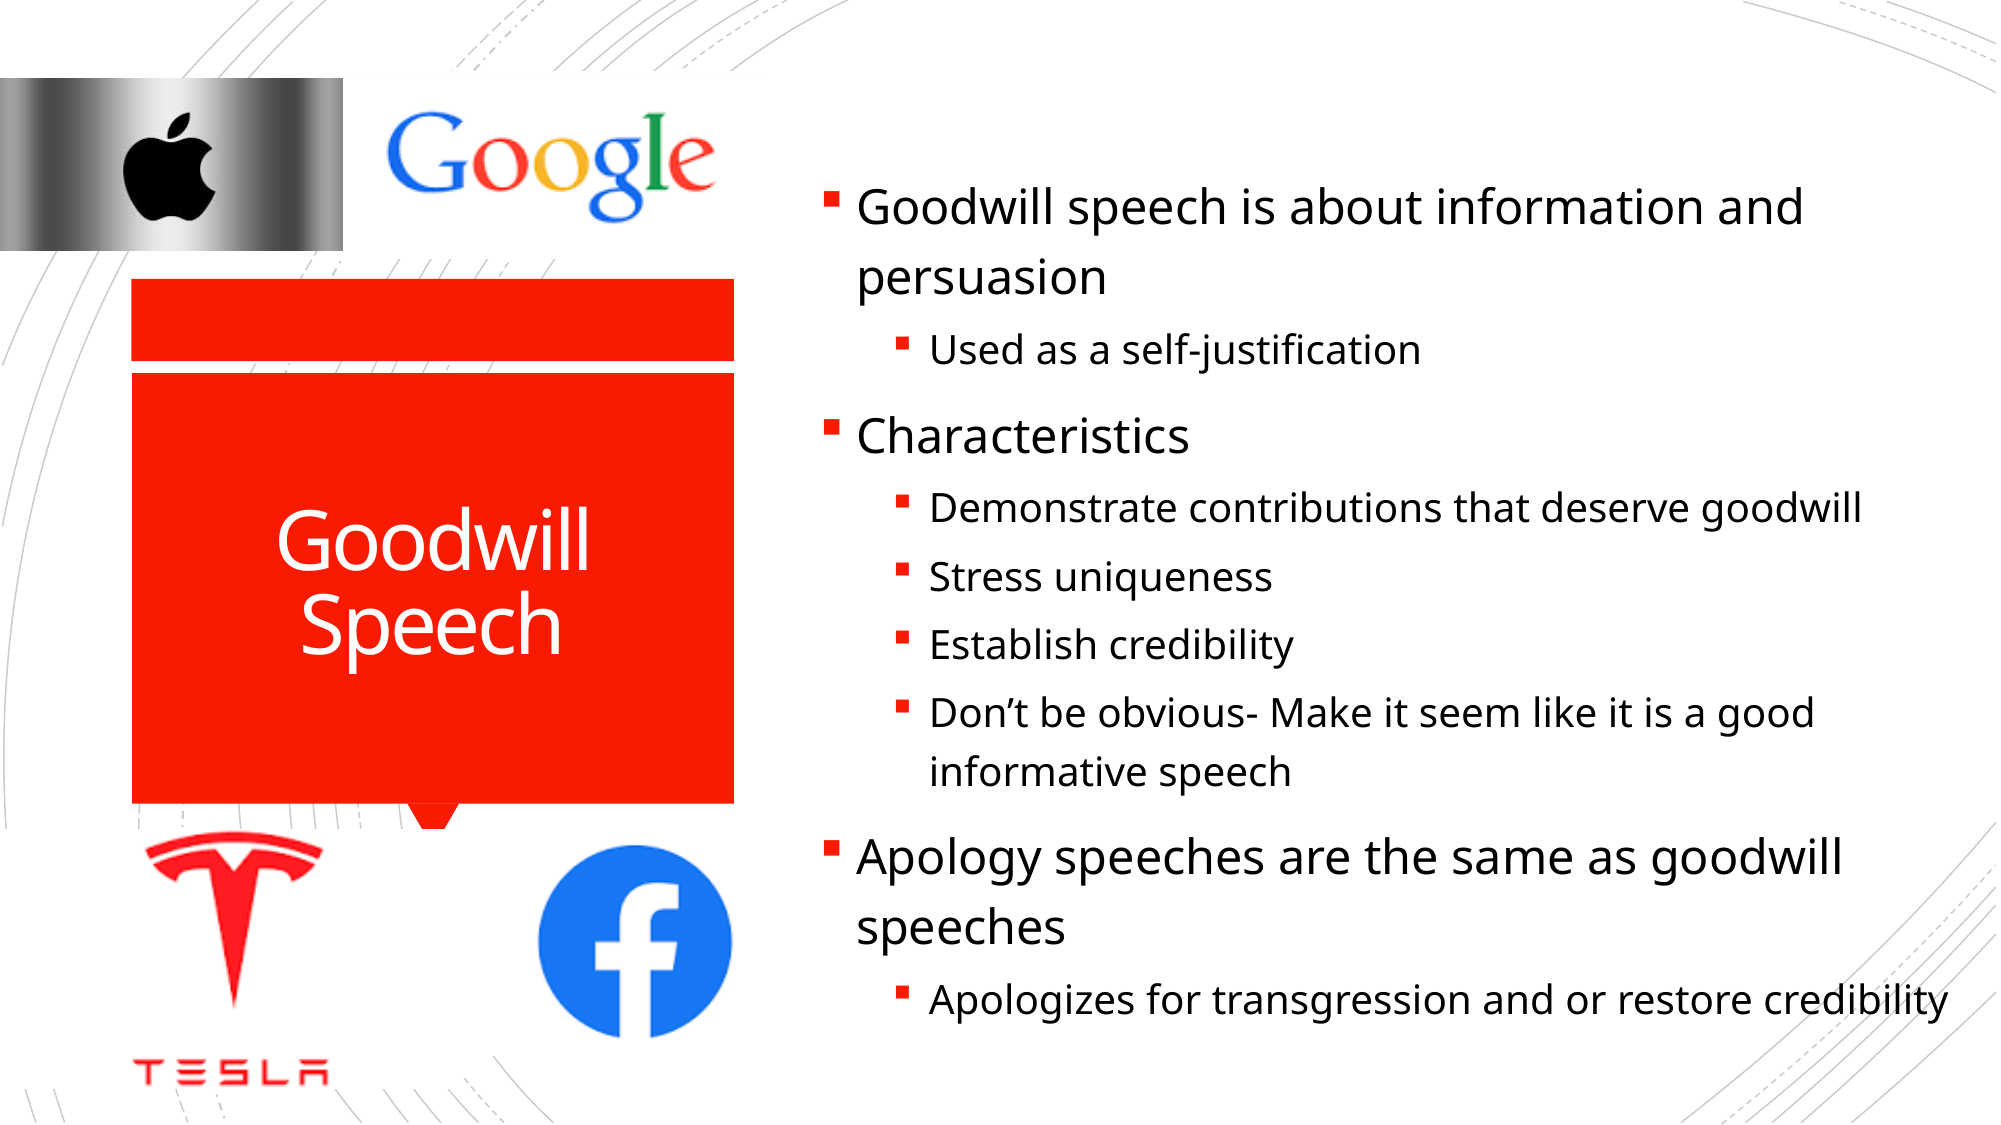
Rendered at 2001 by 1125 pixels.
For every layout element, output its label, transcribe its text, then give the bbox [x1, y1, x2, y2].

picture [0, 828, 817, 1089]
picture [0, 70, 761, 259]
title Goodwill Speech [145, 385, 720, 789]
list Goodwill speech is about information and persuasion Used as a self-justification Characteristics Demonstrate contributions that deserve goodwill Stress uniqueness Establish credibility Don’t be obvious- Make it seem like it is a good informative speech Apology speeches are the same as goodwill speeches Apologizes for transgression and or restore credibility [804, 131, 1967, 1056]
